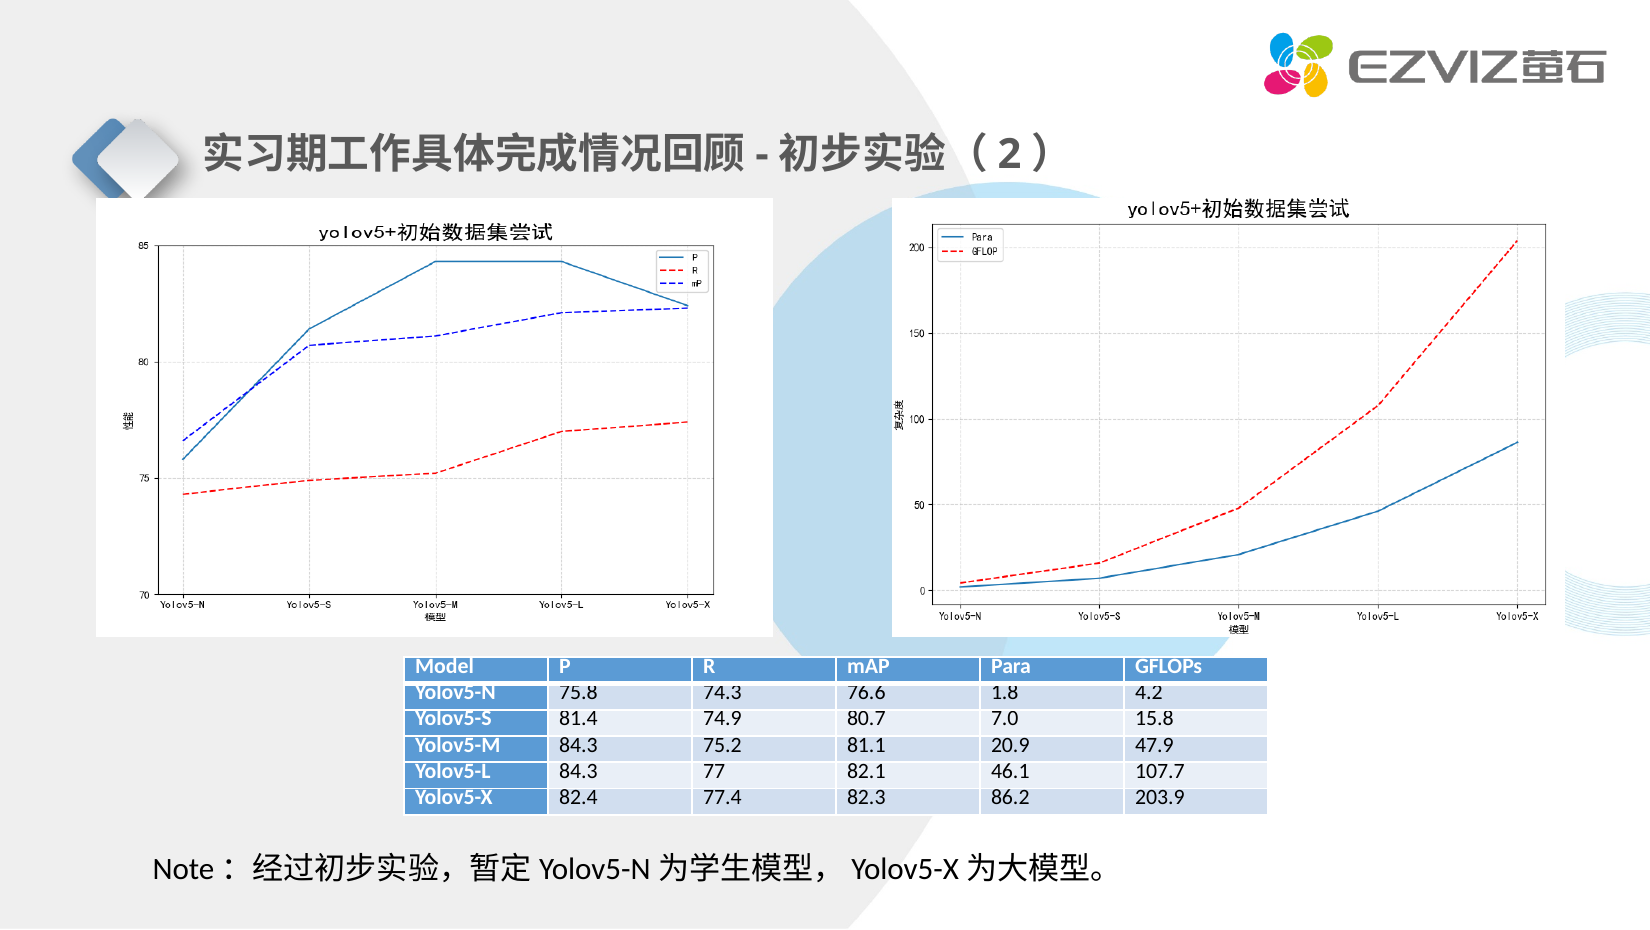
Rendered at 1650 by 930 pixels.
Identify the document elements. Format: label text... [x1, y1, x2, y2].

table_cell Yolov5-S [405, 711, 547, 735]
table_cell 81.4 [549, 711, 691, 735]
table_cell 80.7 [837, 711, 979, 735]
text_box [62, 108, 188, 210]
table_header GFLOPs [1125, 658, 1267, 681]
table_cell 81.1 [837, 737, 979, 761]
table_header mAP [837, 658, 979, 681]
table_cell Yolov5-M [405, 737, 547, 761]
table_cell 82.3 [837, 789, 979, 814]
table_cell 74.3 [693, 686, 835, 709]
table_cell 15.8 [1125, 711, 1267, 735]
table_cell Yolov5-N [405, 686, 547, 709]
table_cell 84.3 [549, 737, 691, 761]
table_cell 1.8 [981, 686, 1123, 709]
table_cell 82.1 [837, 763, 979, 788]
table_header P [549, 658, 691, 681]
text_box Note：经过初步实验，暂定Yolov5-N为学生模型，Yolov5-X为大模型。 [137, 840, 1323, 893]
table_cell 74.9 [693, 711, 835, 735]
table_header Para [981, 658, 1123, 681]
table_cell 86.2 [981, 789, 1123, 814]
text_box 实习期工作具体完成情况回顾-初步实验（2） [209, 119, 1598, 330]
table_cell 107.7 [1125, 763, 1267, 788]
table_cell 4.2 [1125, 686, 1267, 709]
table_header Model [405, 658, 547, 681]
table_cell 47.9 [1125, 737, 1267, 761]
picture [0, 0, 1650, 930]
table_cell 20.9 [981, 737, 1123, 761]
table_cell 77 [693, 763, 835, 788]
table_cell 84.3 [549, 763, 691, 788]
table_cell Yolov5-X [405, 789, 547, 814]
table_header R [693, 658, 835, 681]
table_cell 75.8 [549, 686, 691, 709]
table_cell Yolov5-L [405, 763, 547, 788]
table_cell 75.2 [693, 737, 835, 761]
table_cell 76.6 [837, 686, 979, 709]
table_cell 7.0 [981, 711, 1123, 735]
table_cell 203.9 [1125, 789, 1267, 814]
table_cell 82.4 [549, 789, 691, 814]
table_cell 77.4 [693, 789, 835, 814]
table_cell 46.1 [981, 763, 1123, 788]
